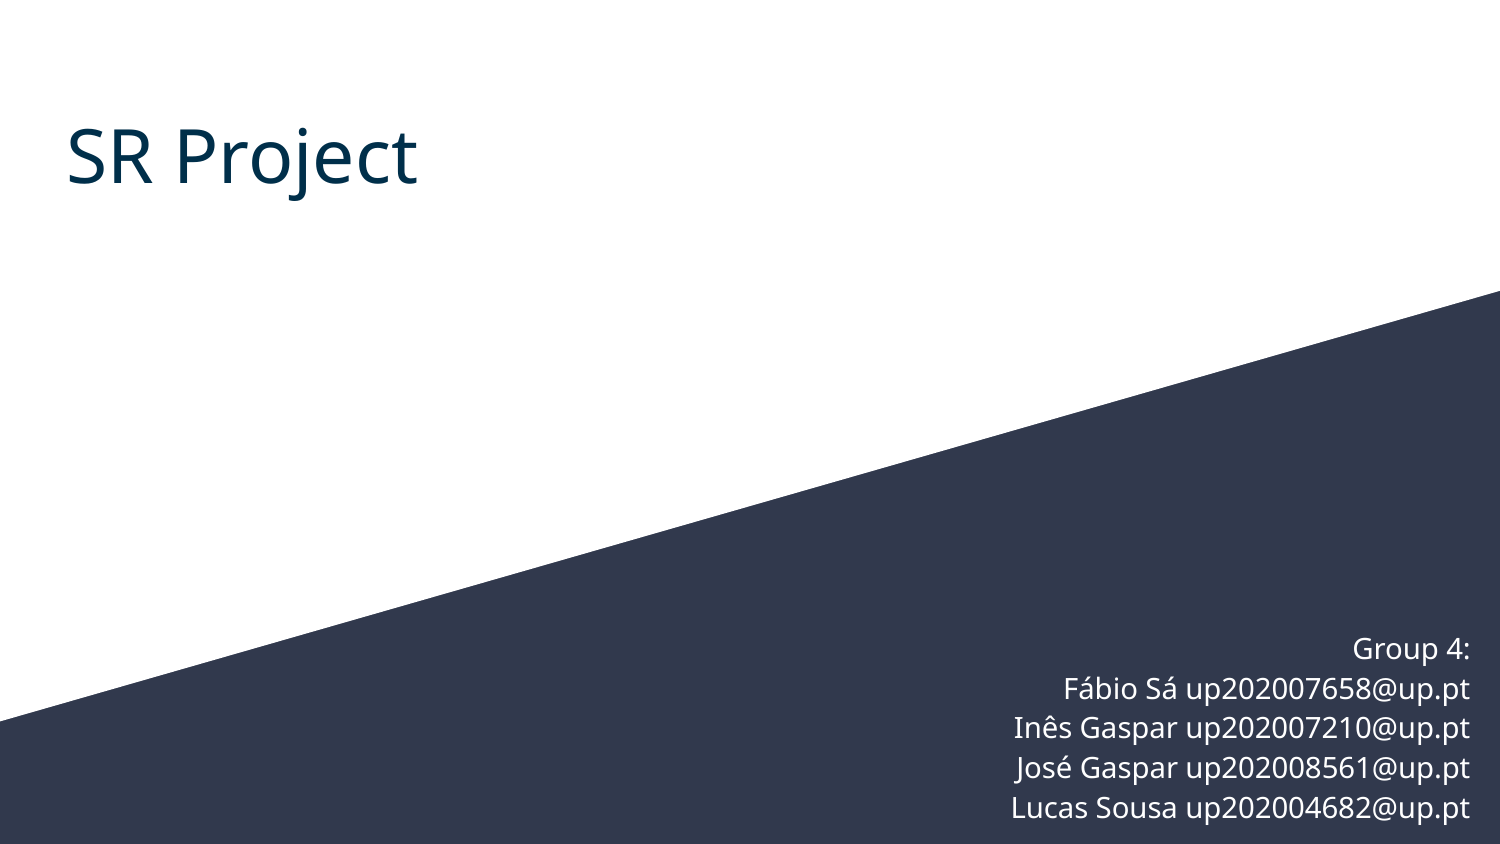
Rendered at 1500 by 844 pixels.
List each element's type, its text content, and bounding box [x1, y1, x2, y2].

subtitle Group 4: Fábio Sá up202007658@up.pt Inês Gaspar up202007210@up.pt José Gaspar up202008561@up.pt Lucas Sousa up202004682@up.pt [789, 613, 1486, 844]
title SR Project [51, 88, 1449, 299]
